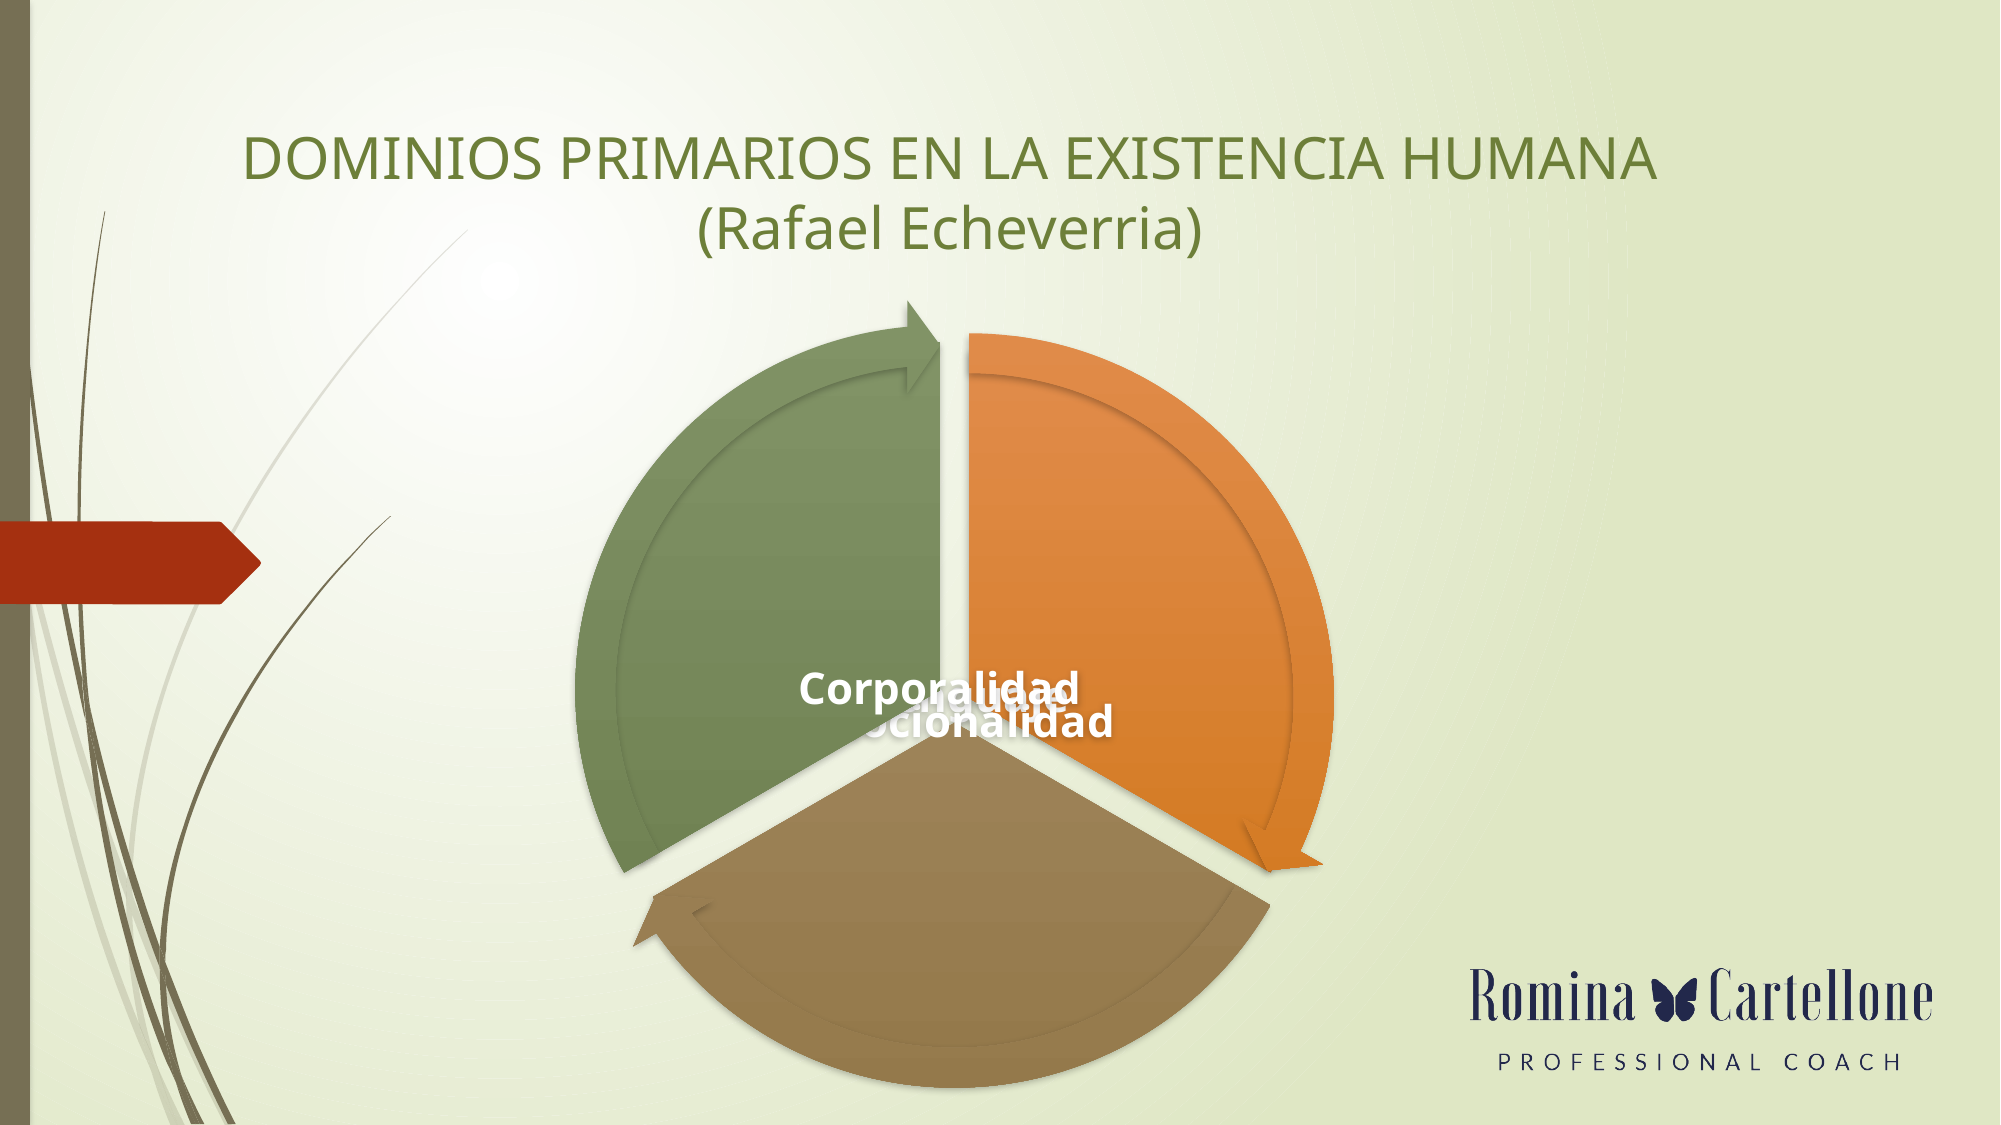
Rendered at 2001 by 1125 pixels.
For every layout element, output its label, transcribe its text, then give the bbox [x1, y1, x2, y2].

title DOMINIOS PRIMARIOS EN LA EXISTENCIA HUMANA (Rafael Echeverria) [168, 27, 1732, 269]
picture [1470, 968, 1933, 1076]
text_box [363, 295, 1546, 1125]
